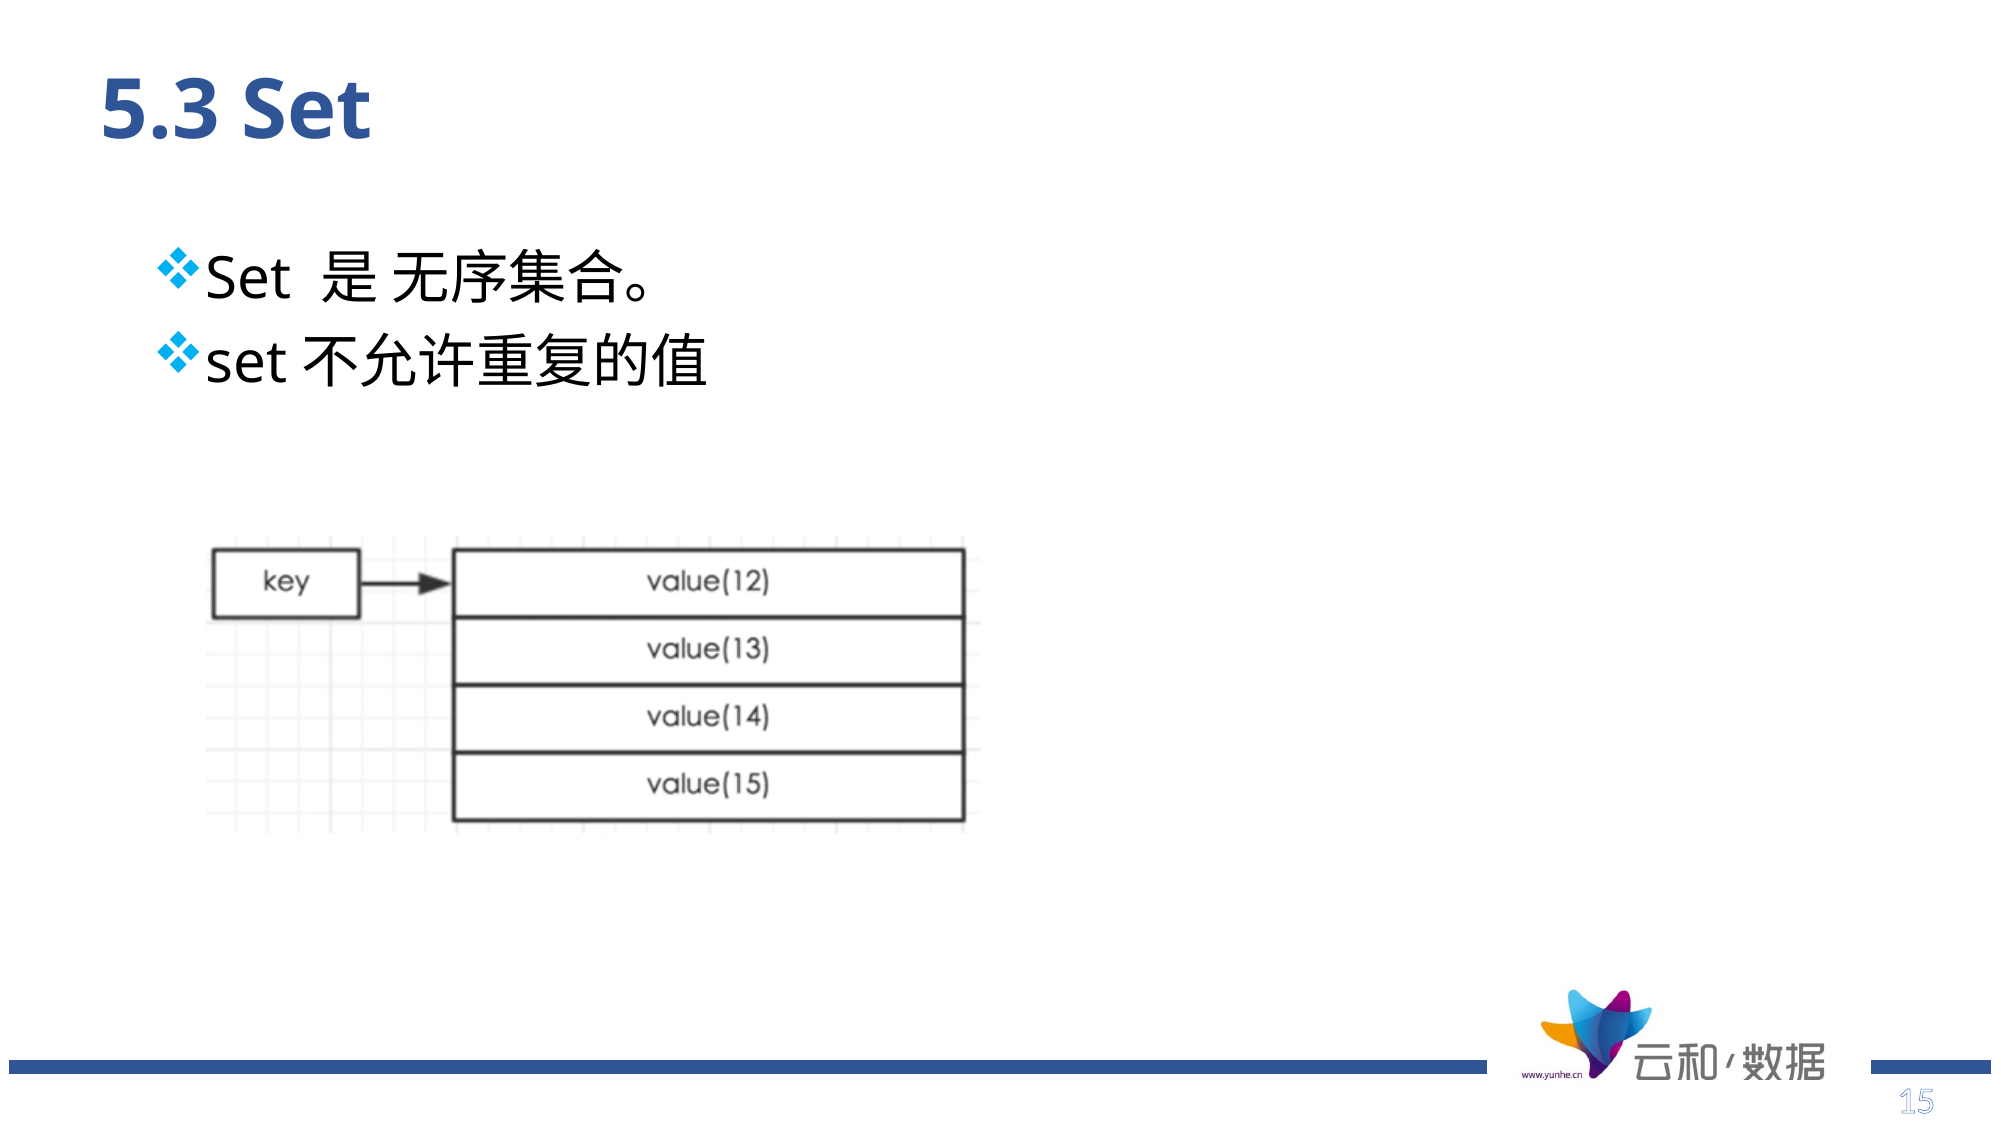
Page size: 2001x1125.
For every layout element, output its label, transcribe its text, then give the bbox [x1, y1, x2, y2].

picture [1504, 981, 1845, 1106]
list Set 是 无序集合。 set不允许重复的值 [137, 240, 1863, 955]
picture [206, 536, 992, 840]
title 5.3 Set [85, 2, 1811, 221]
